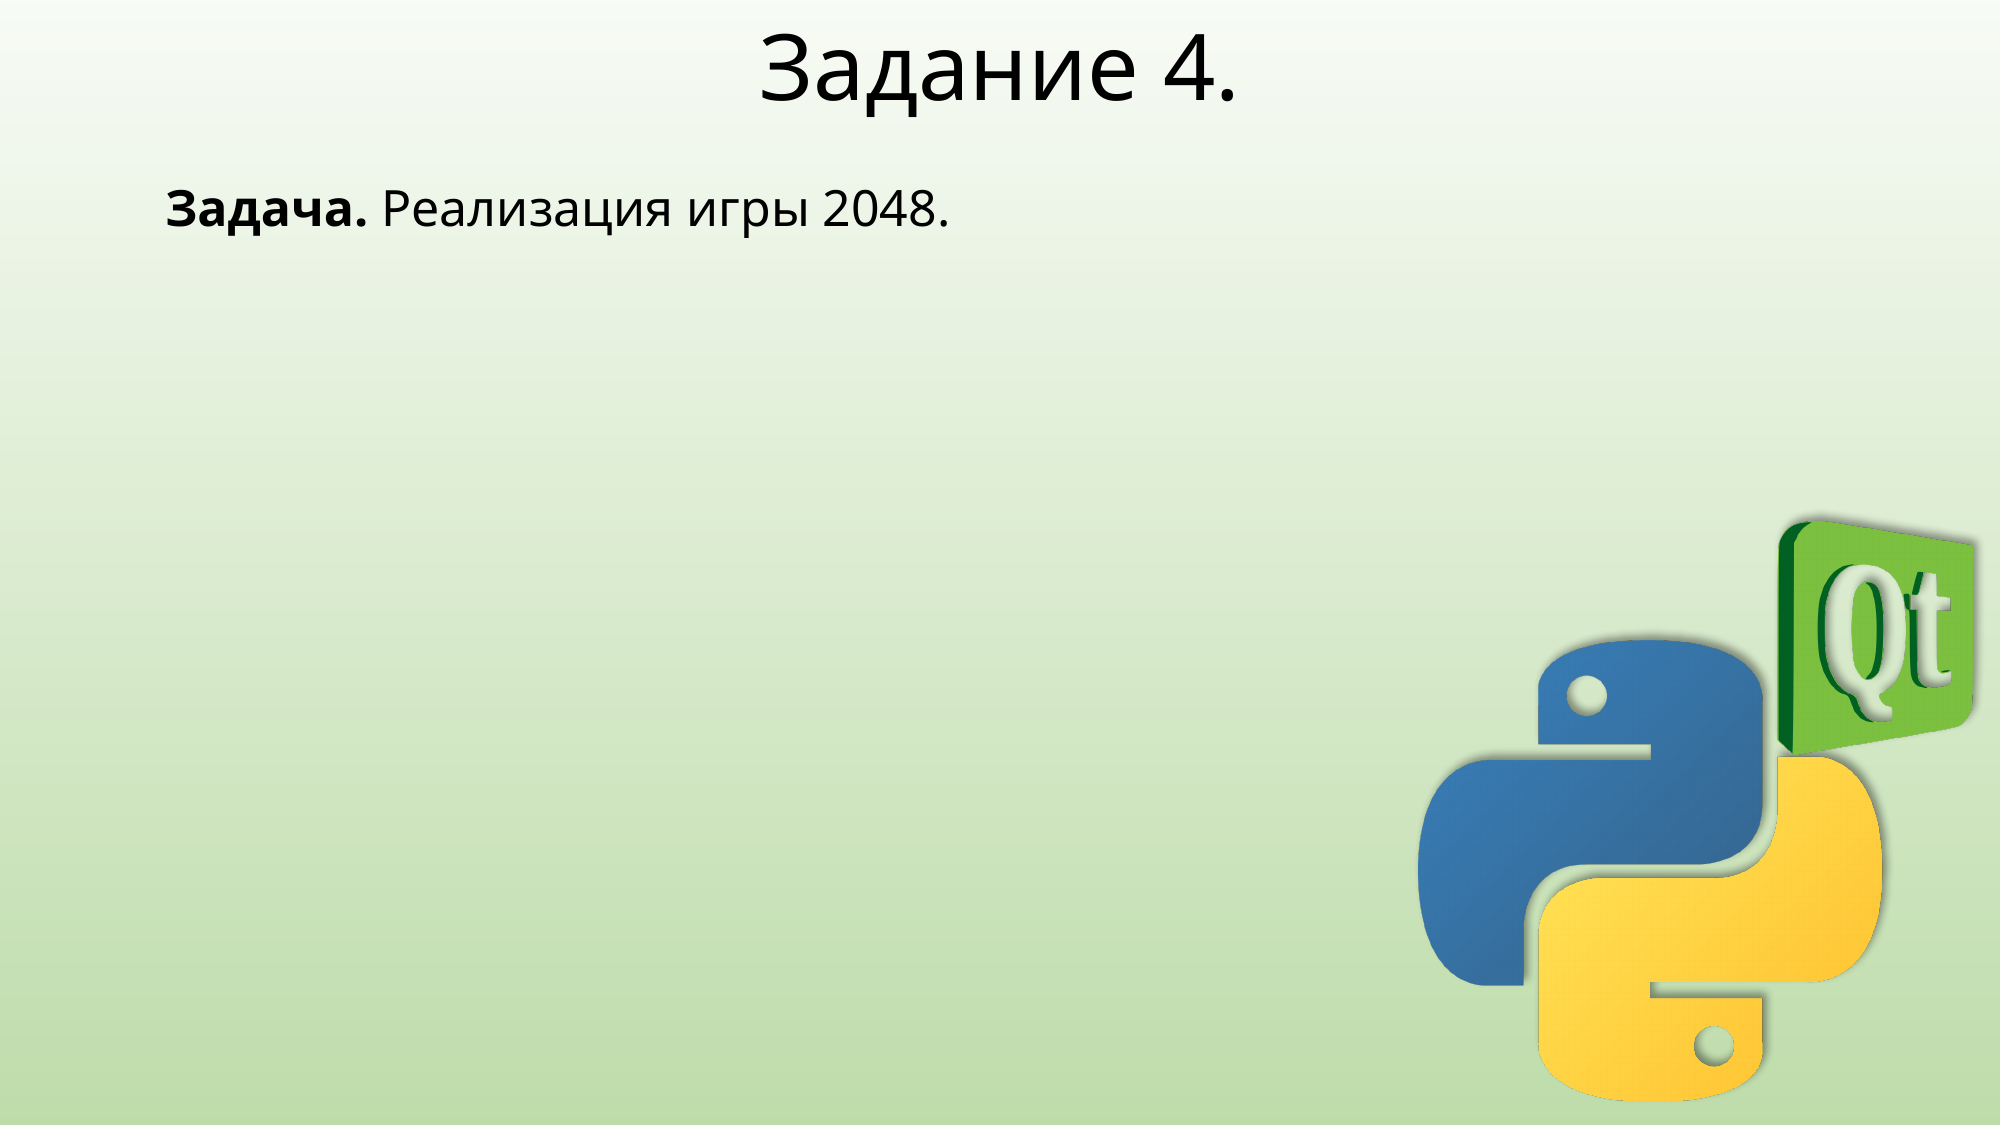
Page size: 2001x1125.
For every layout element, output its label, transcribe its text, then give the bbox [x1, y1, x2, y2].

title Задание 4. [0, 0, 2000, 143]
picture [1417, 521, 1974, 1101]
subtitle Задача. Реализация игры 2048. [0, 175, 2000, 1125]
